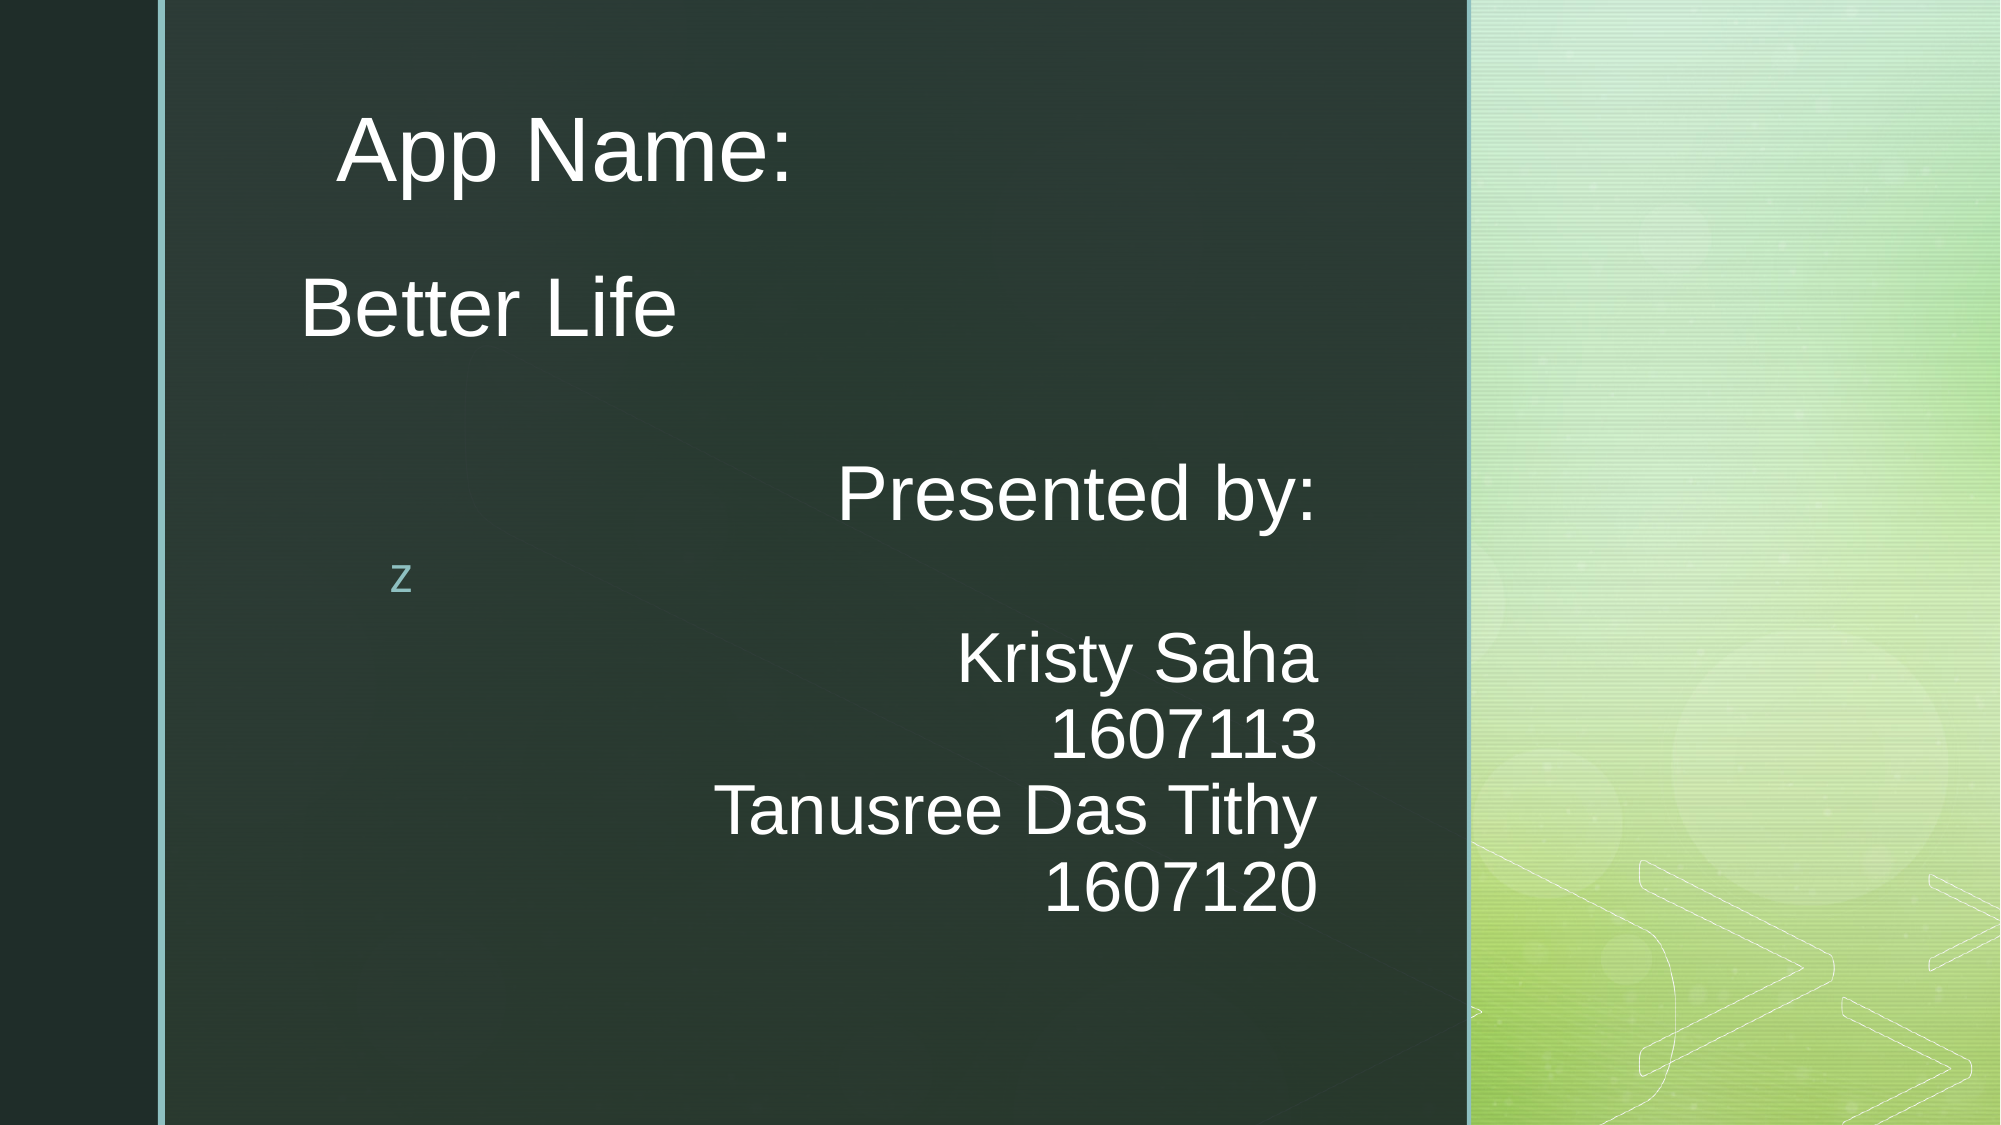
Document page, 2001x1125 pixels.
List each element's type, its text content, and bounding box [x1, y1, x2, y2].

subtitle App Name: Better Life [239, 59, 811, 361]
title Presented by: Kristy Saha 1607113 Tanusree Das Tithy 1607120 [214, 445, 1334, 935]
picture [1472, 0, 2001, 1125]
